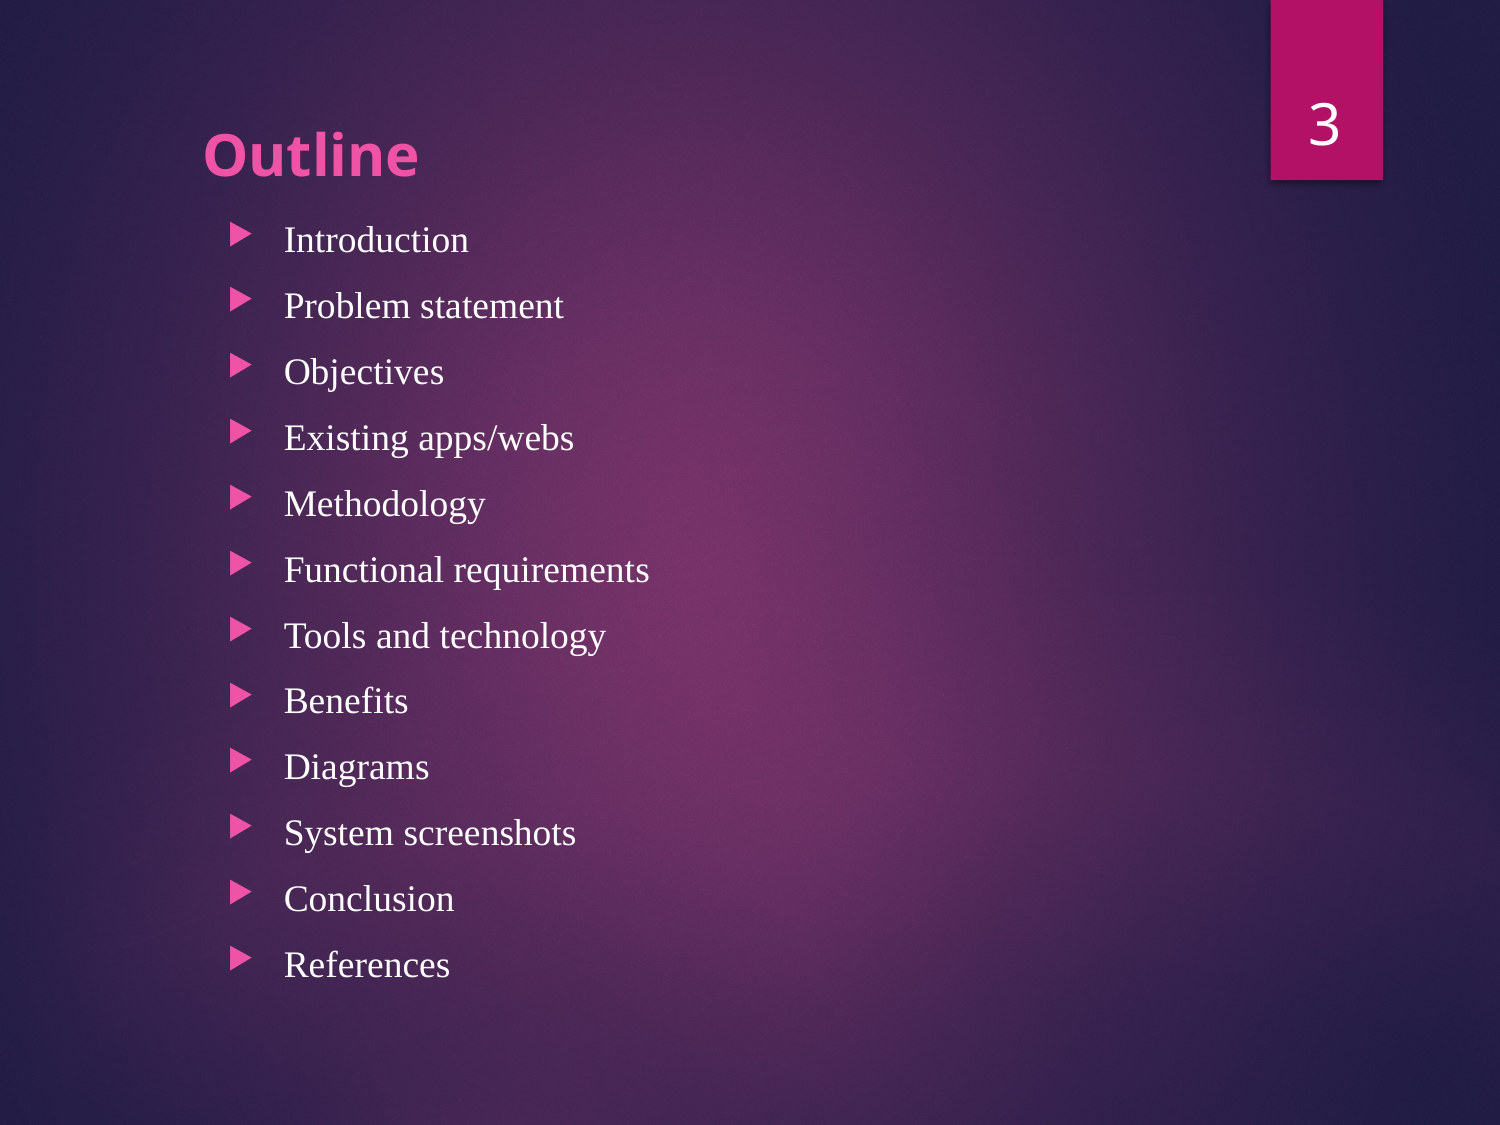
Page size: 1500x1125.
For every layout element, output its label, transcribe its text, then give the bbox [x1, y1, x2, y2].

slide_number 3 [1273, 48, 1378, 175]
title Outline [187, 110, 1250, 208]
list Introduction Problem statement Objectives Existing apps/webs Methodology Functional requirements Tools and technology Benefits Diagrams System screenshots Conclusion References [212, 207, 1350, 938]
